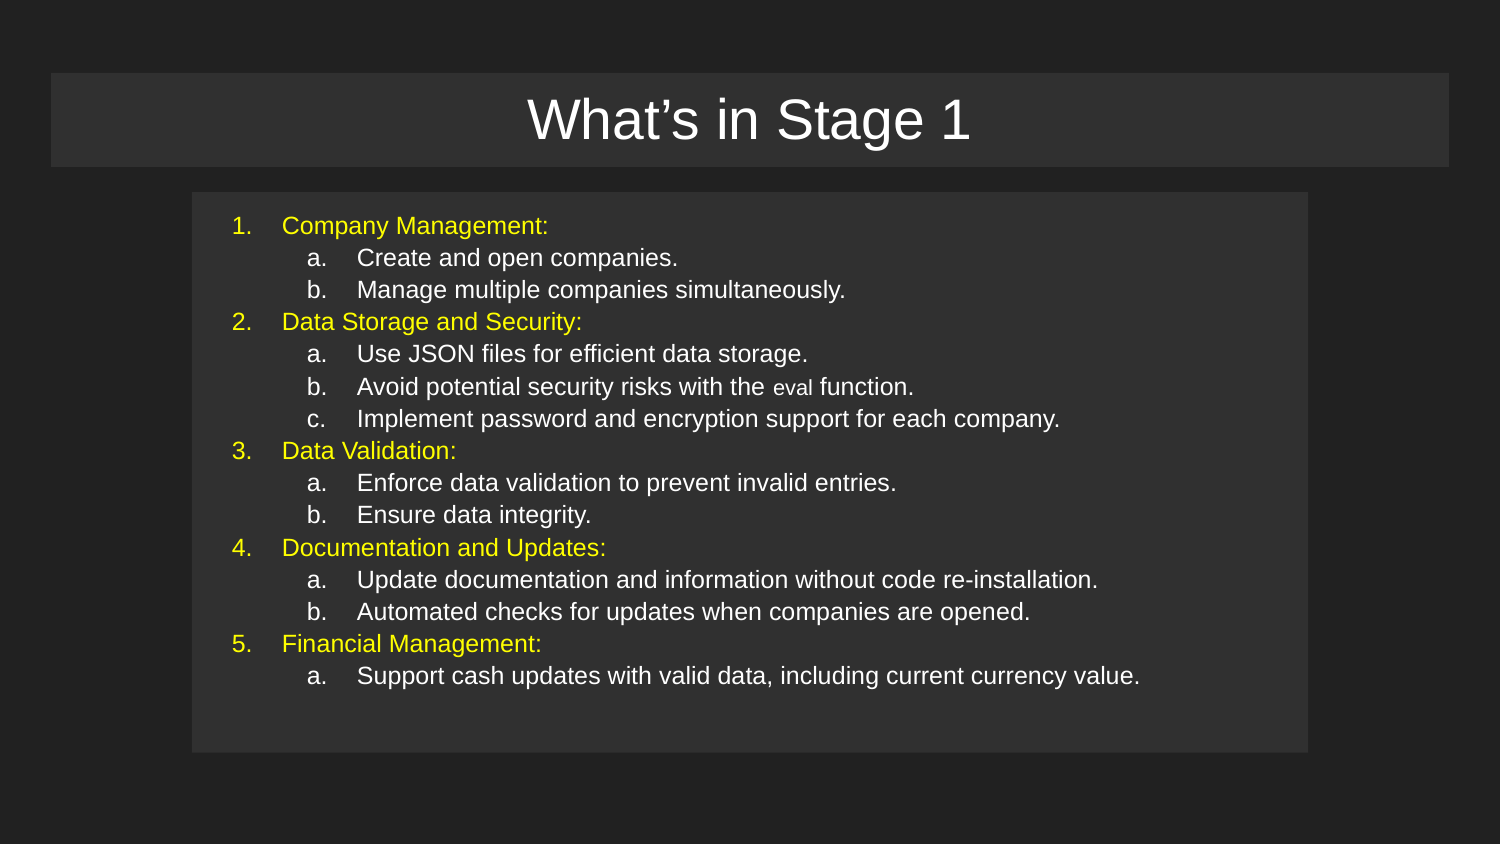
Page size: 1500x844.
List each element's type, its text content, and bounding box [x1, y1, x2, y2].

title What’s in Stage 1 [51, 72, 1449, 167]
list Company Management: Create and open companies. Manage multiple companies simultaneously. Data Storage and Security: Use JSON files for efficient data storage. Avoid potential security risks with the eval function. Implement password and encryption support for each company. Data Validation: Enforce data validation to prevent invalid entries. Ensure data integrity. Documentation and Updates: Update documentation and information without code re-installation. Automated checks for updates when companies are opened. Financial Management: Support cash updates with valid data, including current currency value. [191, 192, 1309, 753]
